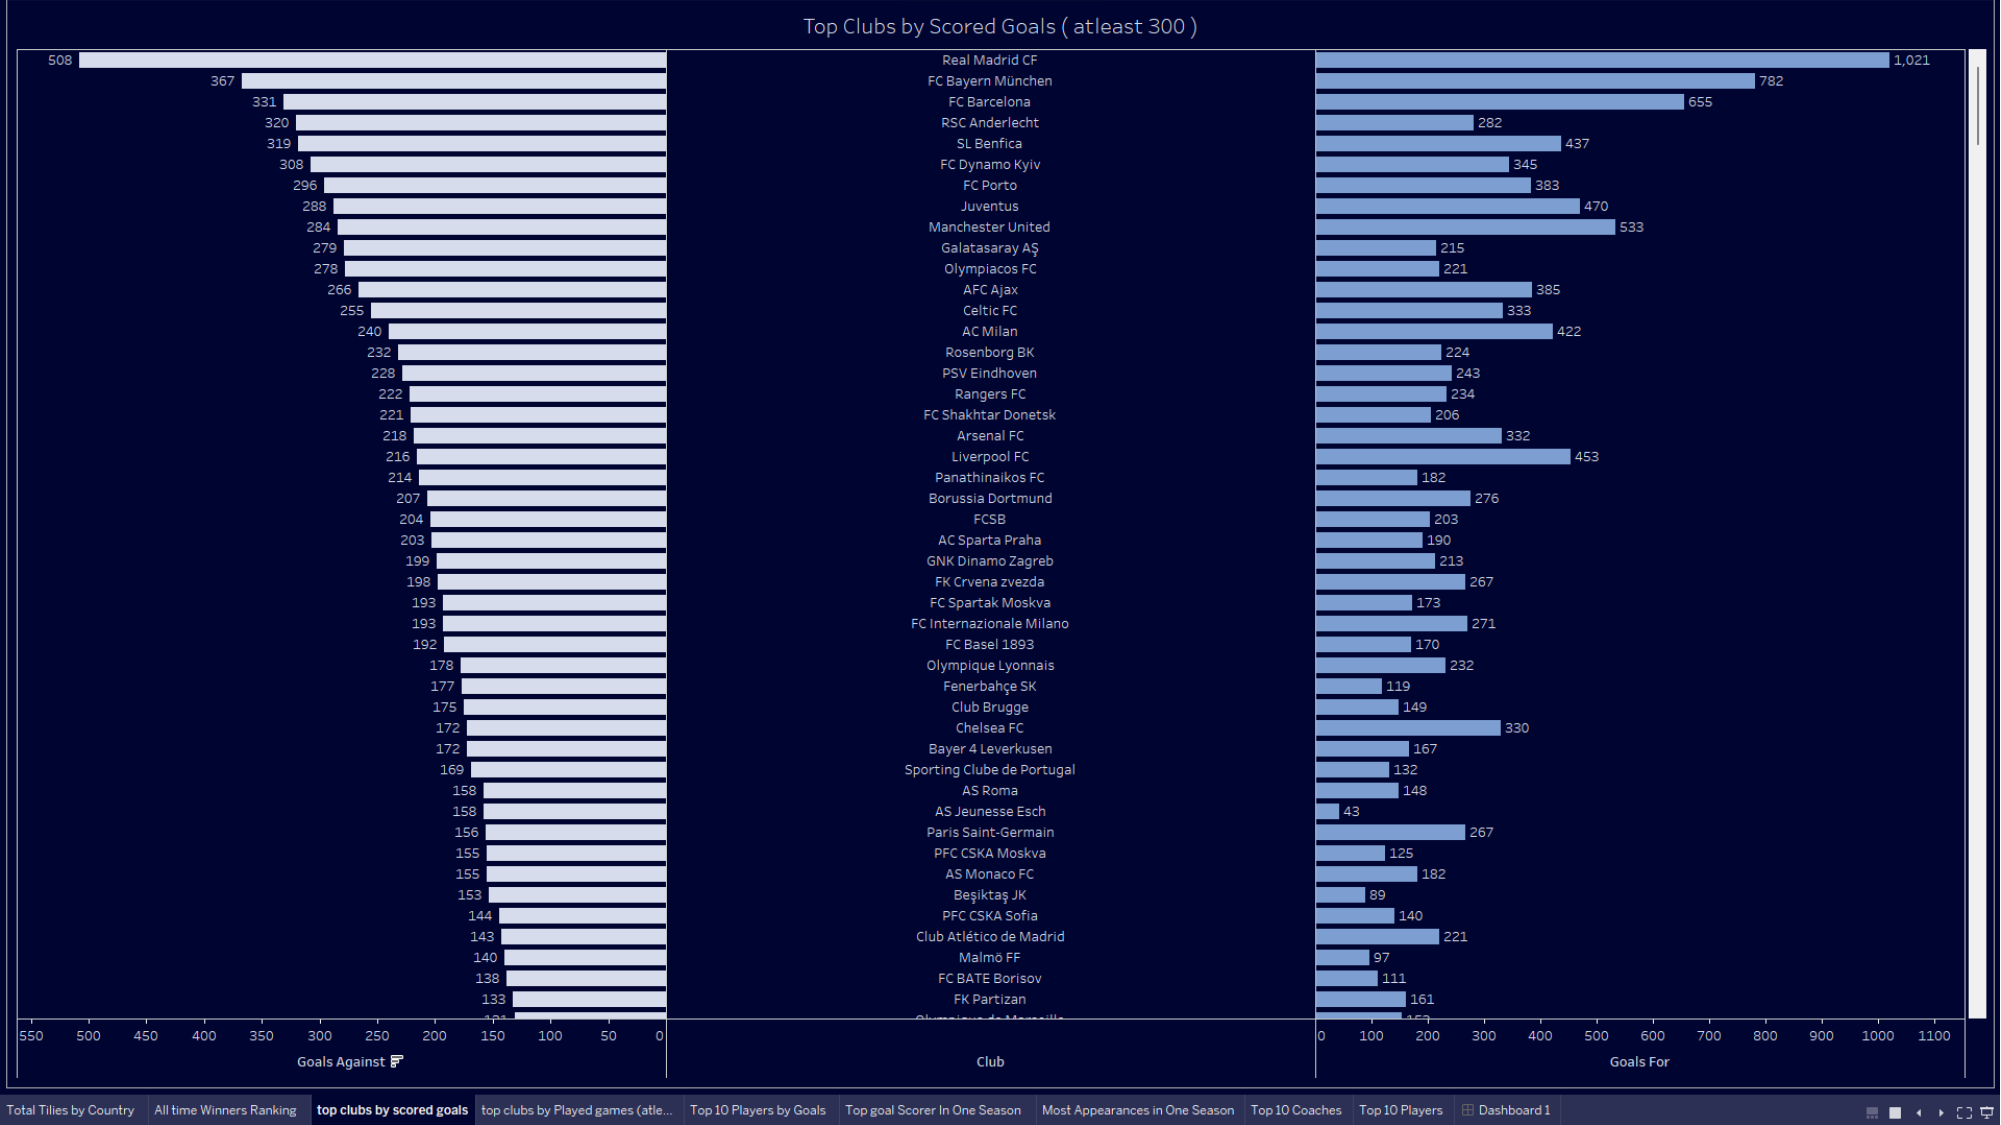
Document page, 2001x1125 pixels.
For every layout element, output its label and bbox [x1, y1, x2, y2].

list [0, 0, 2000, 1125]
